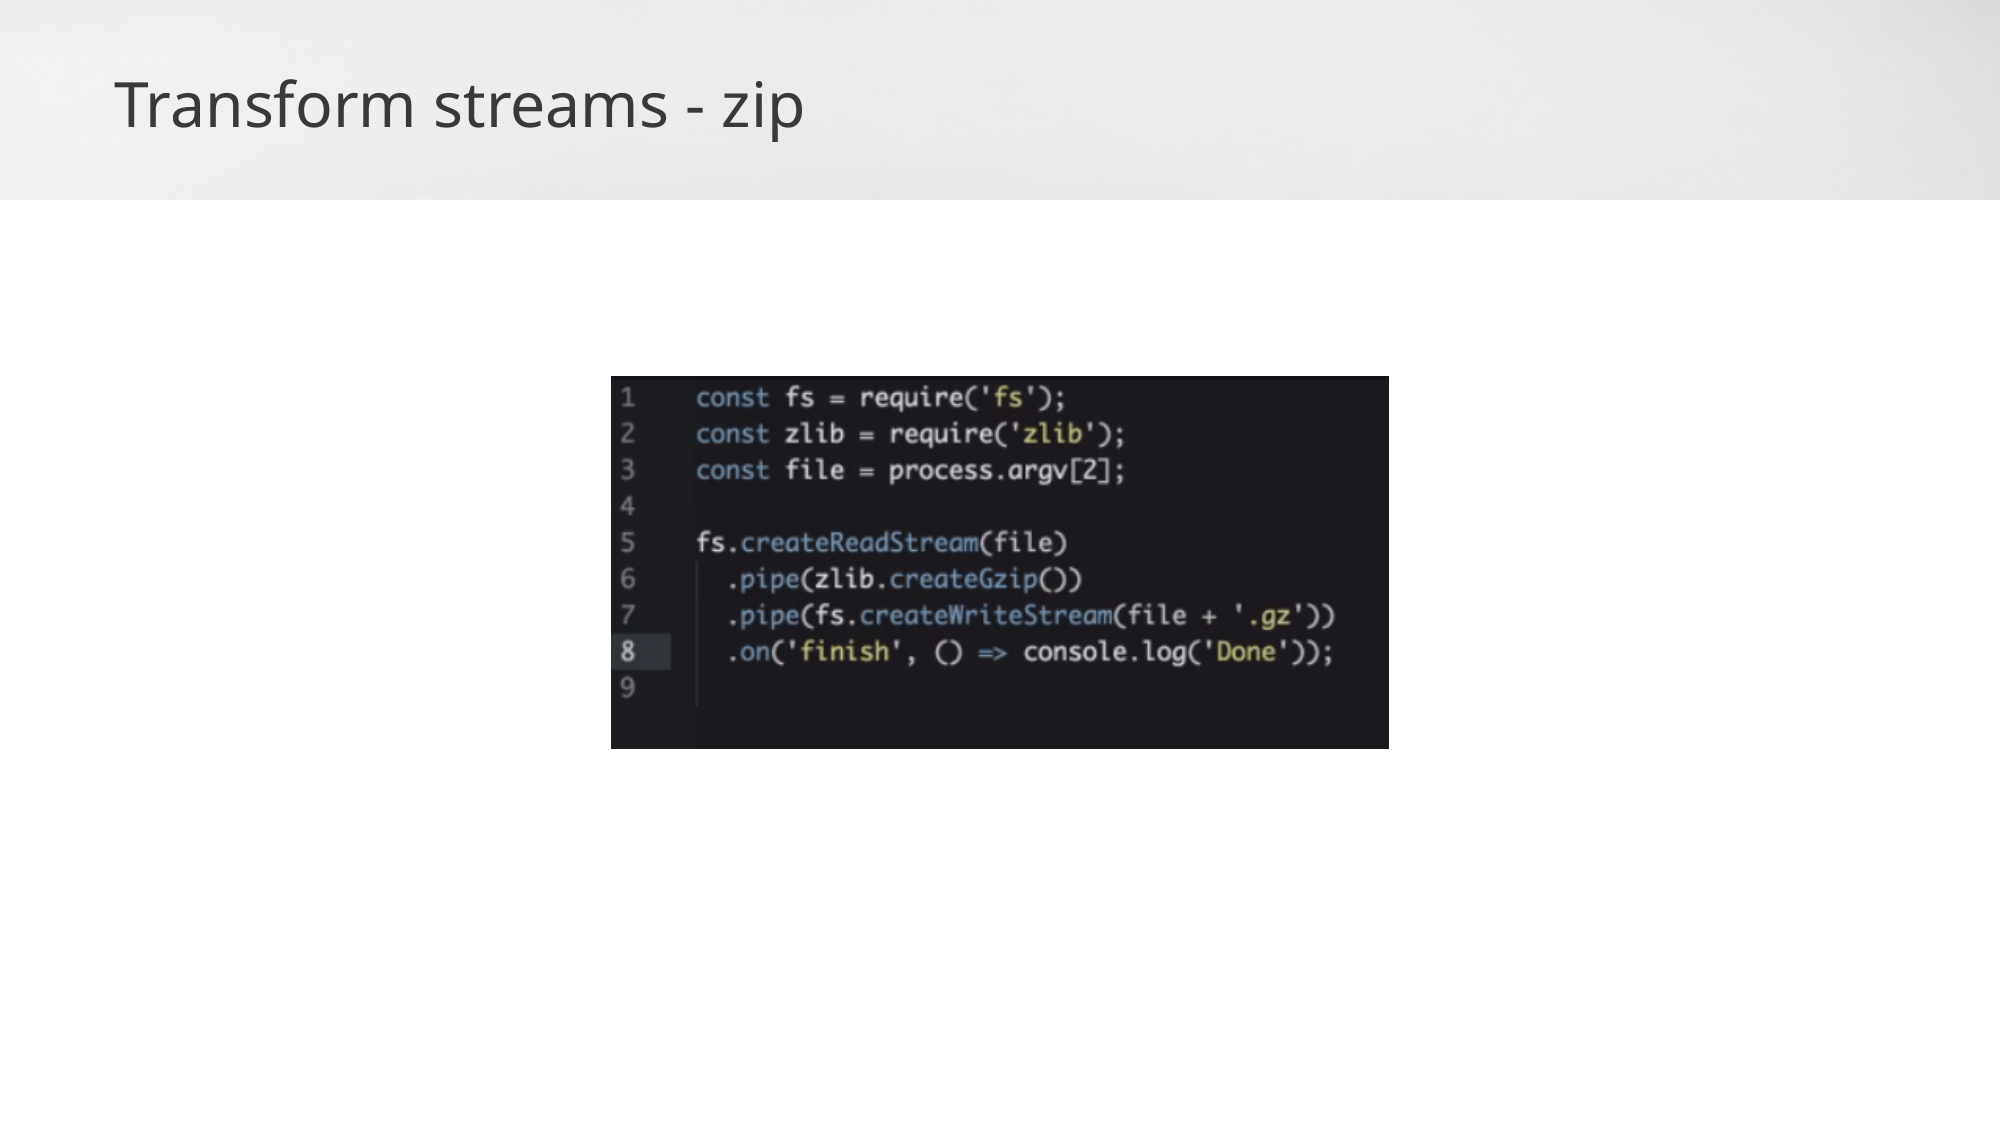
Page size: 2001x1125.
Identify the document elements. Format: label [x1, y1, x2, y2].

picture [0, 0, 2000, 200]
picture [611, 376, 1389, 749]
